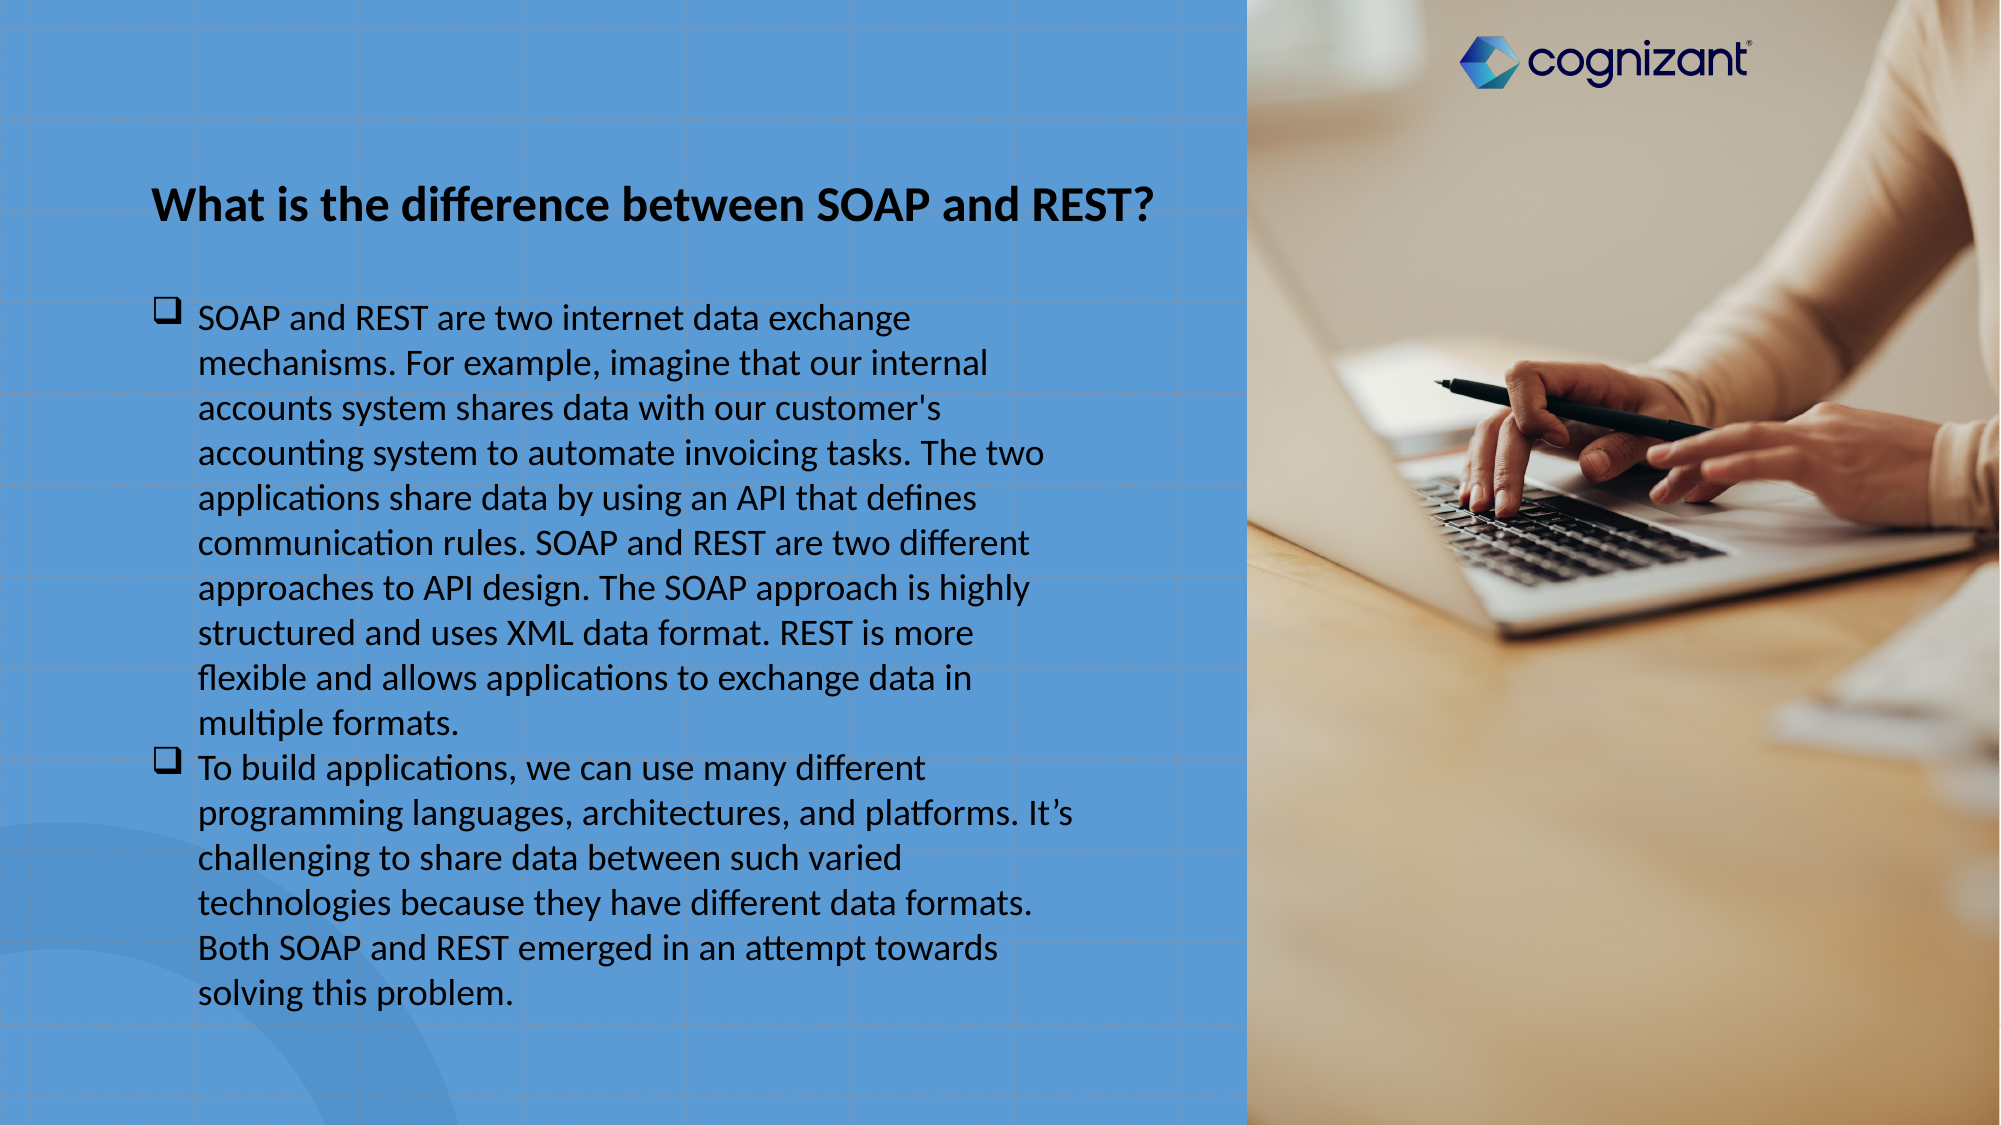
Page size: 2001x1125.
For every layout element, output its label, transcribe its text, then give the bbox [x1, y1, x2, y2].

title What is the difference between SOAP and REST? [136, 128, 1177, 240]
text_box SOAP and REST are two internet data exchange mechanisms. For example, imagine that our internal accounts system shares data with our customer's accounting system to automate invoicing tasks. The two applications share data by using an API that defines communication rules. SOAP and REST are two different approaches to API design. The SOAP approach is highly structured and uses XML data format. REST is more flexible and allows applications to exchange data in multiple formats. To build applications, we can use many different programming languages, architectures, and platforms. It’s challenging to share data between such varied technologies because they have different data formats. Both SOAP and REST emerged in an attempt towards solving this problem. [136, 285, 1106, 1021]
picture [1247, 0, 1999, 1125]
